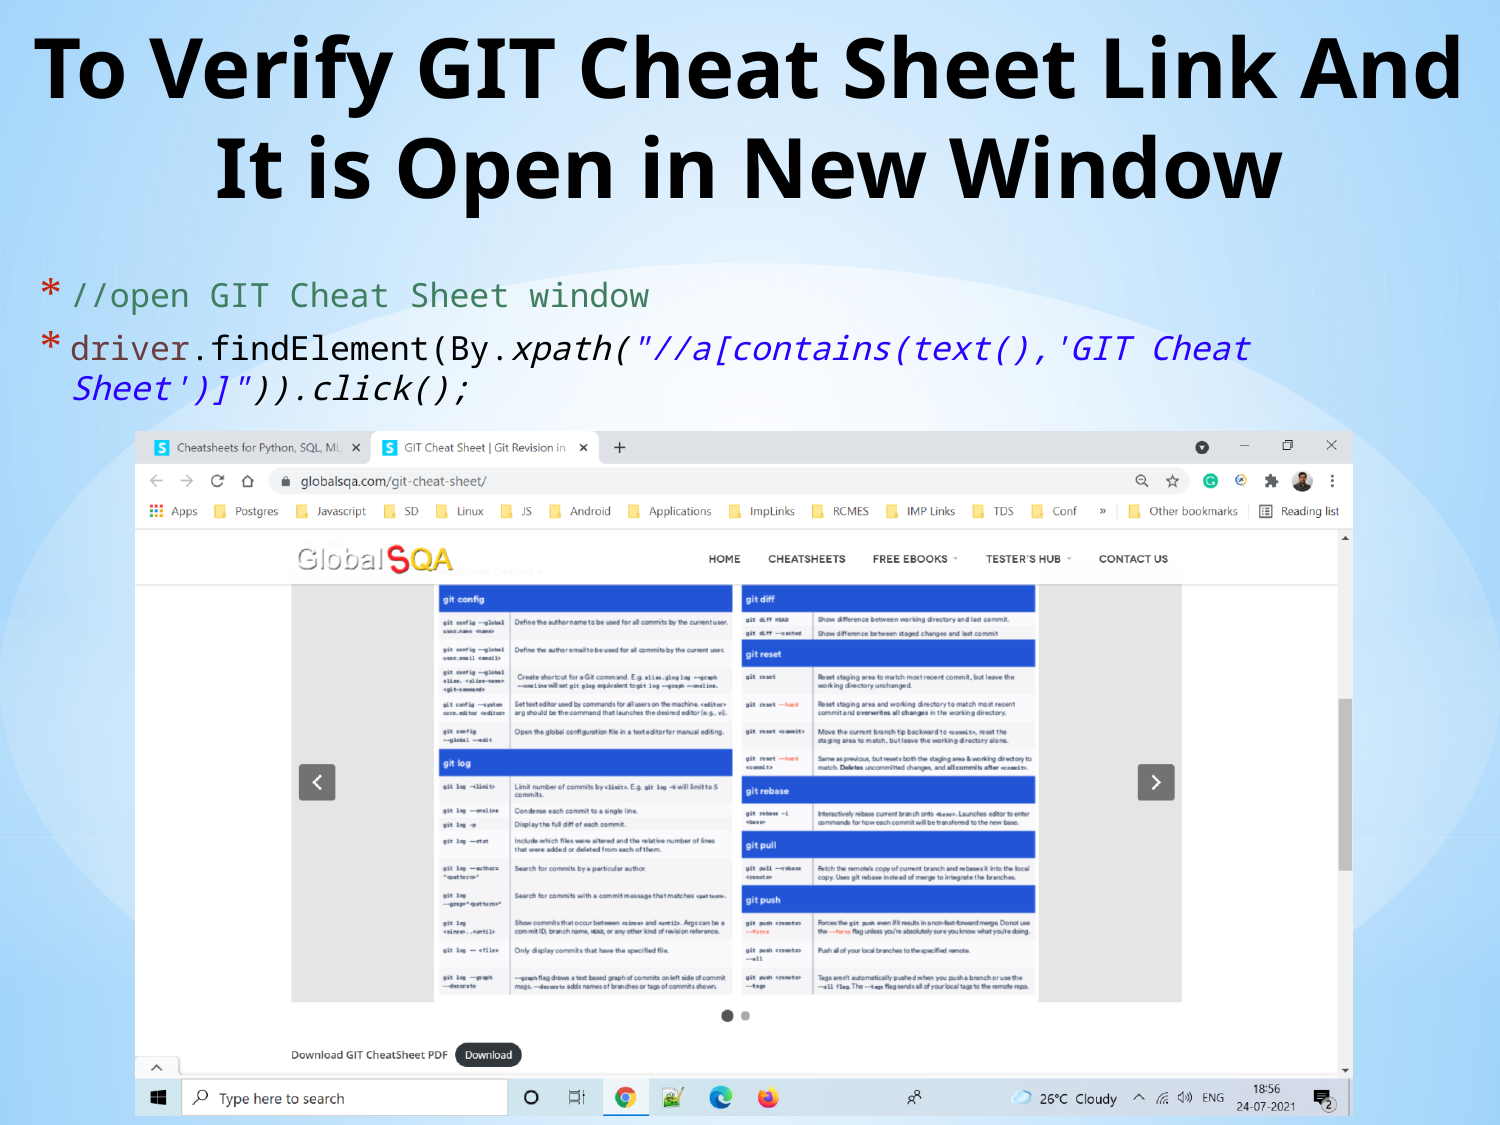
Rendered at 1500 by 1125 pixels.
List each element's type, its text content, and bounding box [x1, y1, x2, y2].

title To Verify GIT Cheat Sheet Link And It is Open in New Window [17, 7, 1483, 195]
list //open GIT Cheat Sheet window driver.findElement(By.xpath("//a[contains(text(),'GIT Cheat Sheet')]")).click(); [17, 267, 1471, 445]
picture [135, 430, 1353, 1116]
